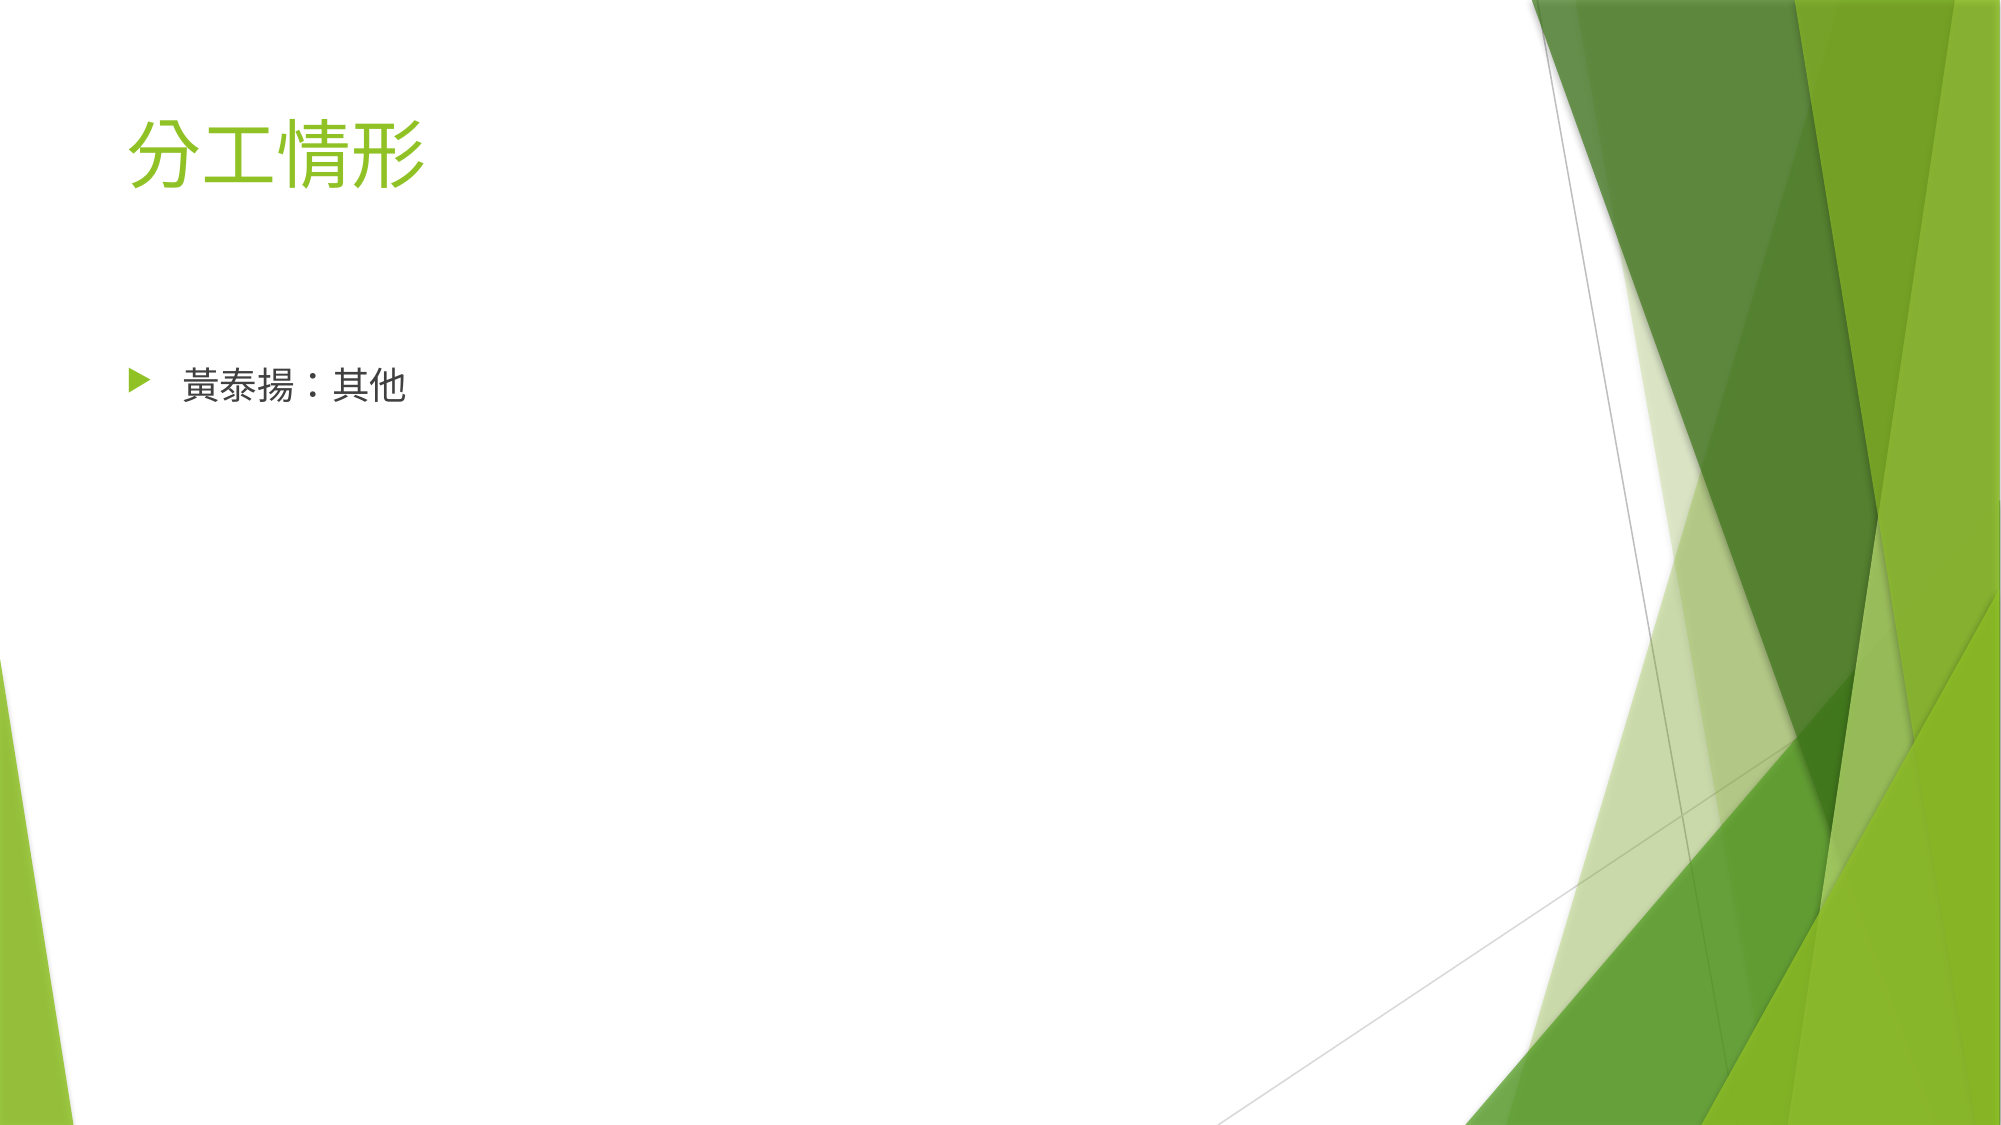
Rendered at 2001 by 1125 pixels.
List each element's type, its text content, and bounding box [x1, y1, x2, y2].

list 黃泰揚：其他 [111, 354, 1522, 992]
title 分工情形 [111, 99, 1522, 317]
